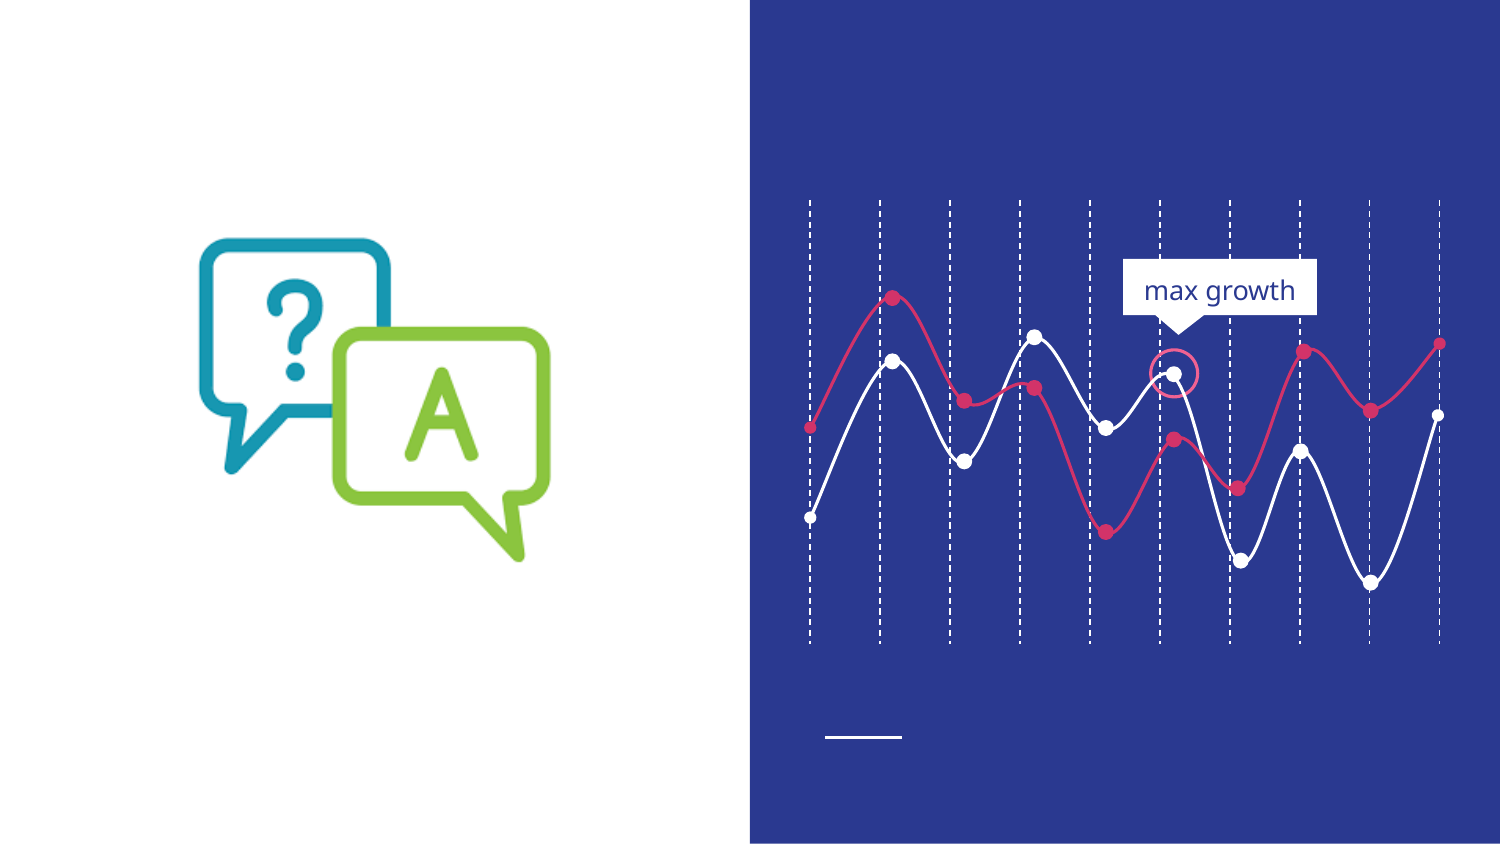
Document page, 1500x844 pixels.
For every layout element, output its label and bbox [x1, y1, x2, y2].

text_box [809, 291, 1440, 539]
text_box [810, 545, 1439, 590]
text_box [809, 595, 1440, 644]
picture [192, 230, 559, 567]
text_box [809, 199, 1440, 291]
